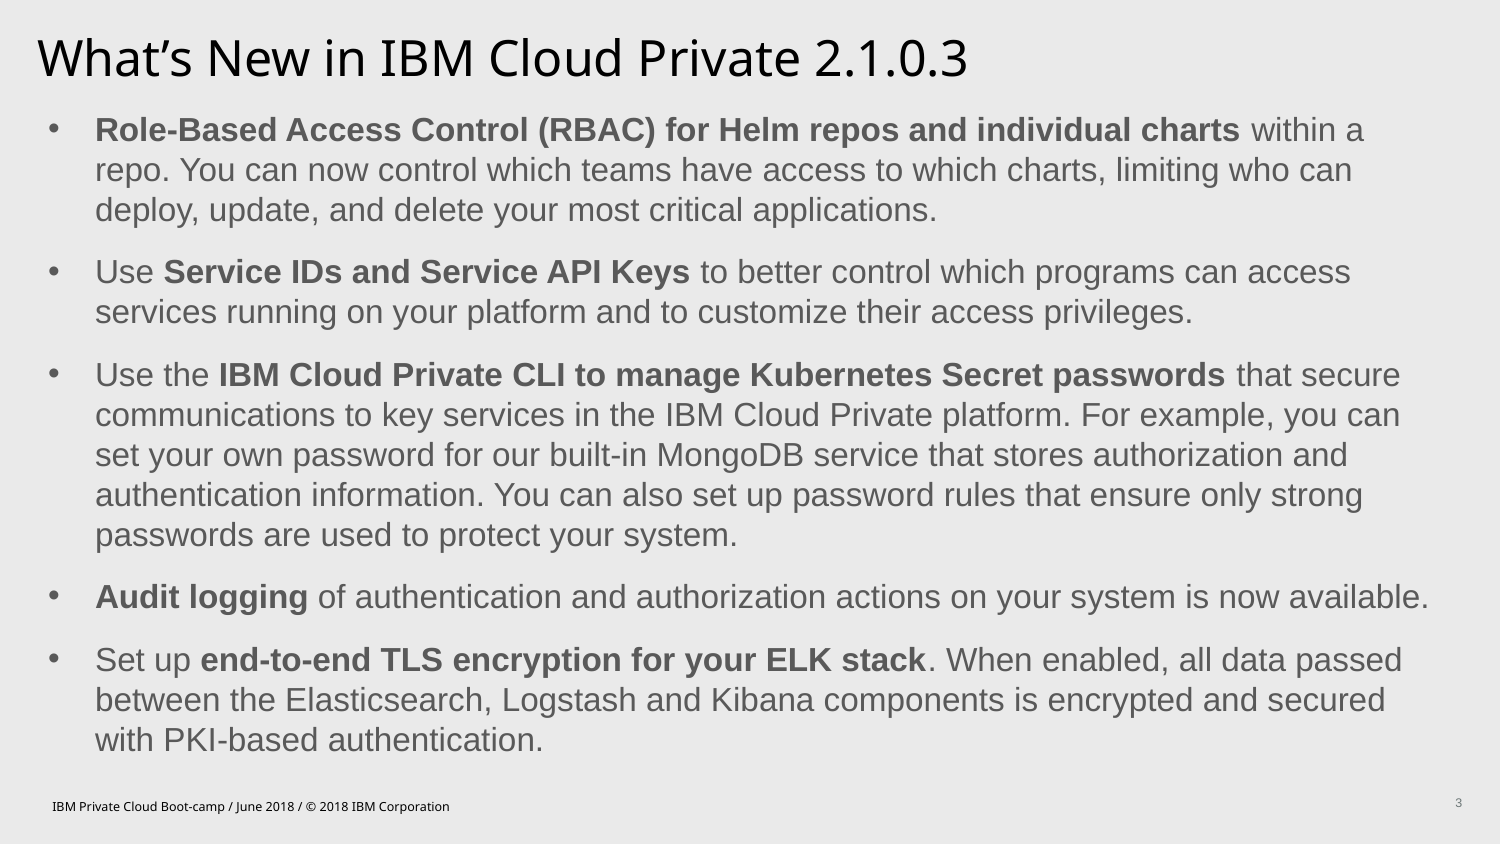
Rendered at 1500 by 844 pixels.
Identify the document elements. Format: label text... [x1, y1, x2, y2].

text_box What’s New in IBM Cloud Private 2.1.0.3 [37, 32, 1463, 114]
list Role-Based Access Control (RBAC) for Helm repos and individual charts within a repo. You can now control which teams have access to which charts, limiting who can deploy, update, and delete your most critical applications. Use Service IDs and Service API Keys to better control which programs can access services running on your platform and to customize their access privileges. Use the IBM Cloud Private CLI to manage Kubernetes Secret passwords that secure communications to key services in the IBM Cloud Private platform. For example, you can set your own password for our built-in MongoDB service that stores authorization and authentication information. You can also set up password rules that ensure only strong passwords are used to protect your system. Audit logging of authentication and authorization actions on your system is now available. Set up end-to-end TLS encryption for your ELK stack. When enabled, all data passed between the Elasticsearch, Logstash and Kibana components is encrypted and secured with PKI-based authentication. [48, 114, 1441, 844]
text_box IBM Private Cloud Boot-camp / June 2018 / © 2018 IBM Corporation [37, 791, 1088, 815]
slide_number 3 [1125, 791, 1463, 815]
